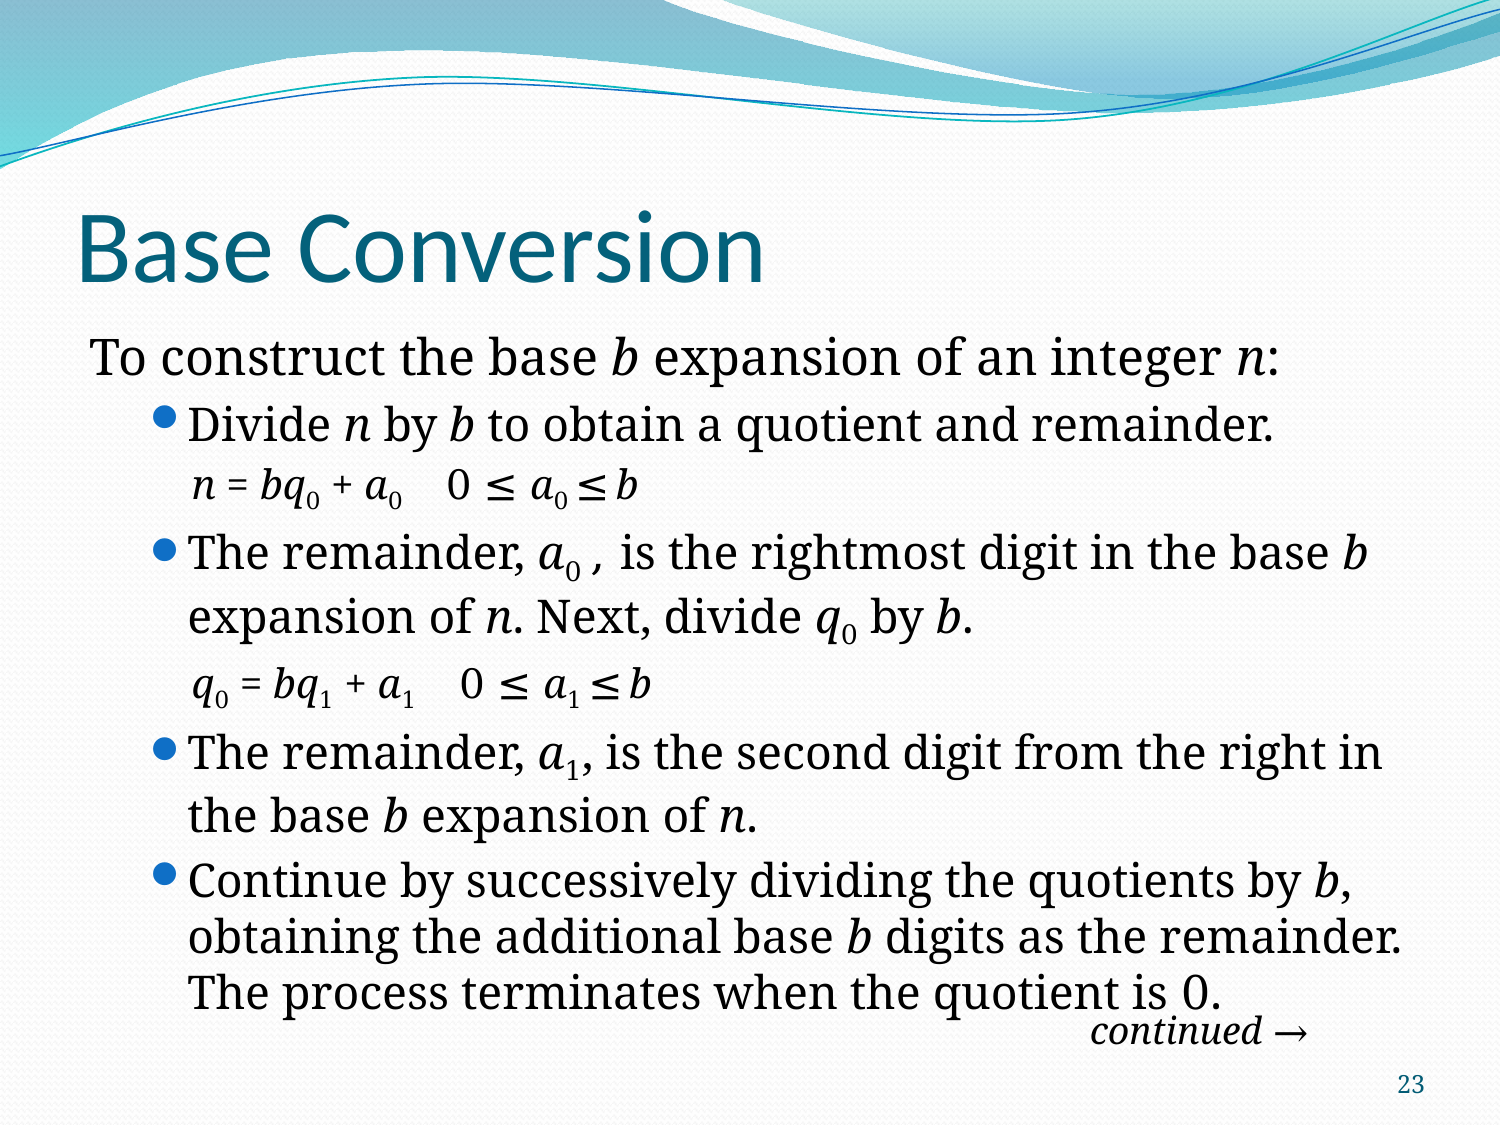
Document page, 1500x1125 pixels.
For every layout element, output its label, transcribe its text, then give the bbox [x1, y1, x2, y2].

list To construct the base b expansion of an integer n: Divide n by b to obtain a quotient and remainder. n = bq0 + a0 0 ≤ a0 ≤ b The remainder, a0 , is the rightmost digit in the base b expansion of n. Next, divide q0 by b. q0 = bq1 + a1 0 ≤ a1 ≤ b The remainder, a1, is the second digit from the right in the base b expansion of n. Continue by successively dividing the quotients by b, obtaining the additional base b digits as the remainder. The process terminates when the quotient is 0. [75, 317, 1425, 1038]
text_box continued → [1074, 999, 1488, 1060]
title Base Conversion [75, 115, 1425, 303]
slide_number 23 [1299, 1042, 1425, 1103]
